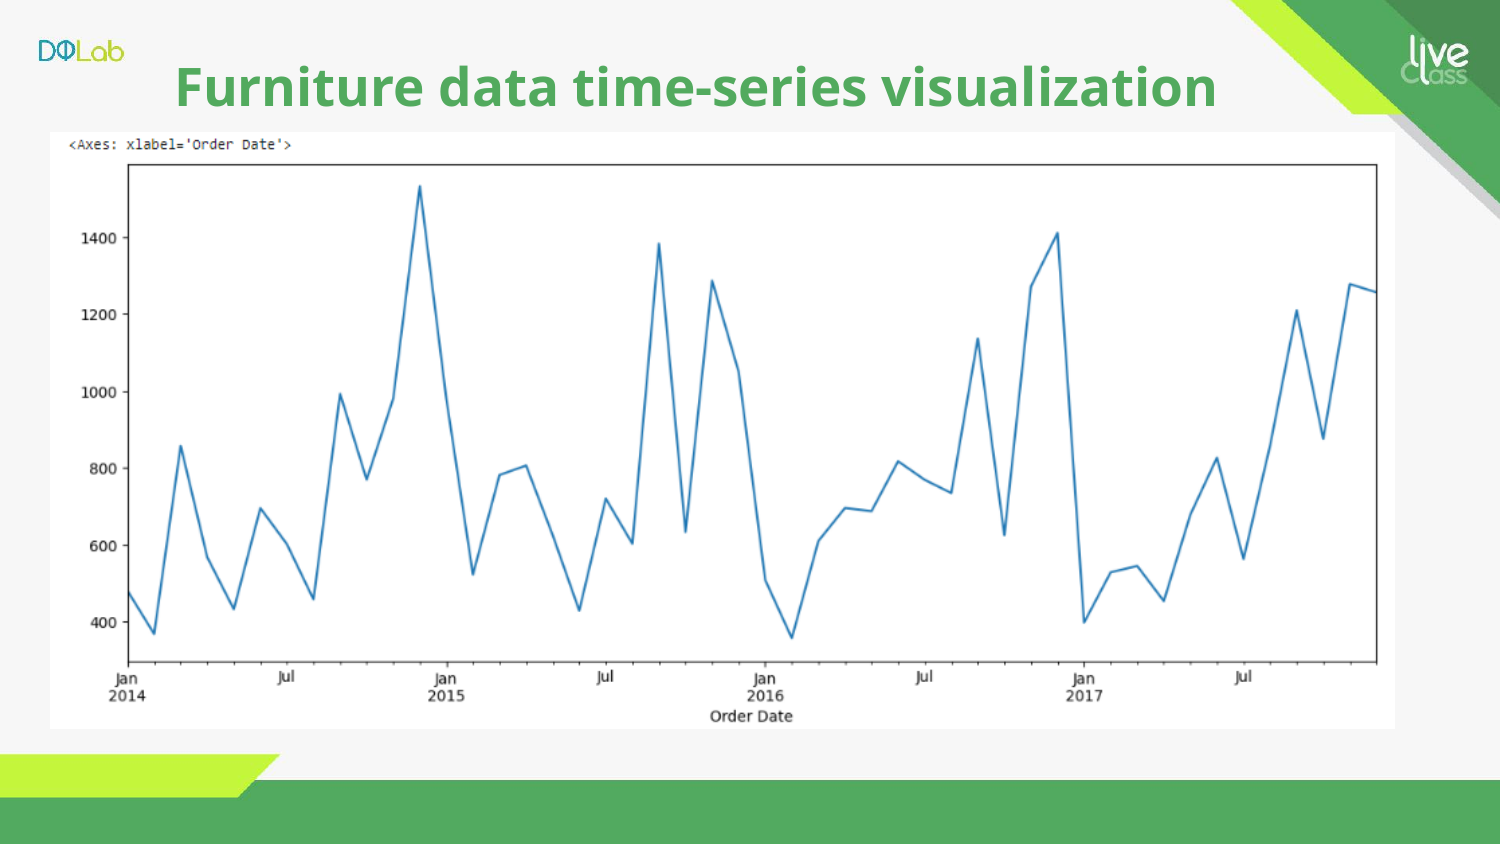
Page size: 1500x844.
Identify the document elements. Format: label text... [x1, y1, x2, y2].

title Furniture data time-series visualization [159, 38, 1342, 130]
picture [0, 0, 1500, 844]
